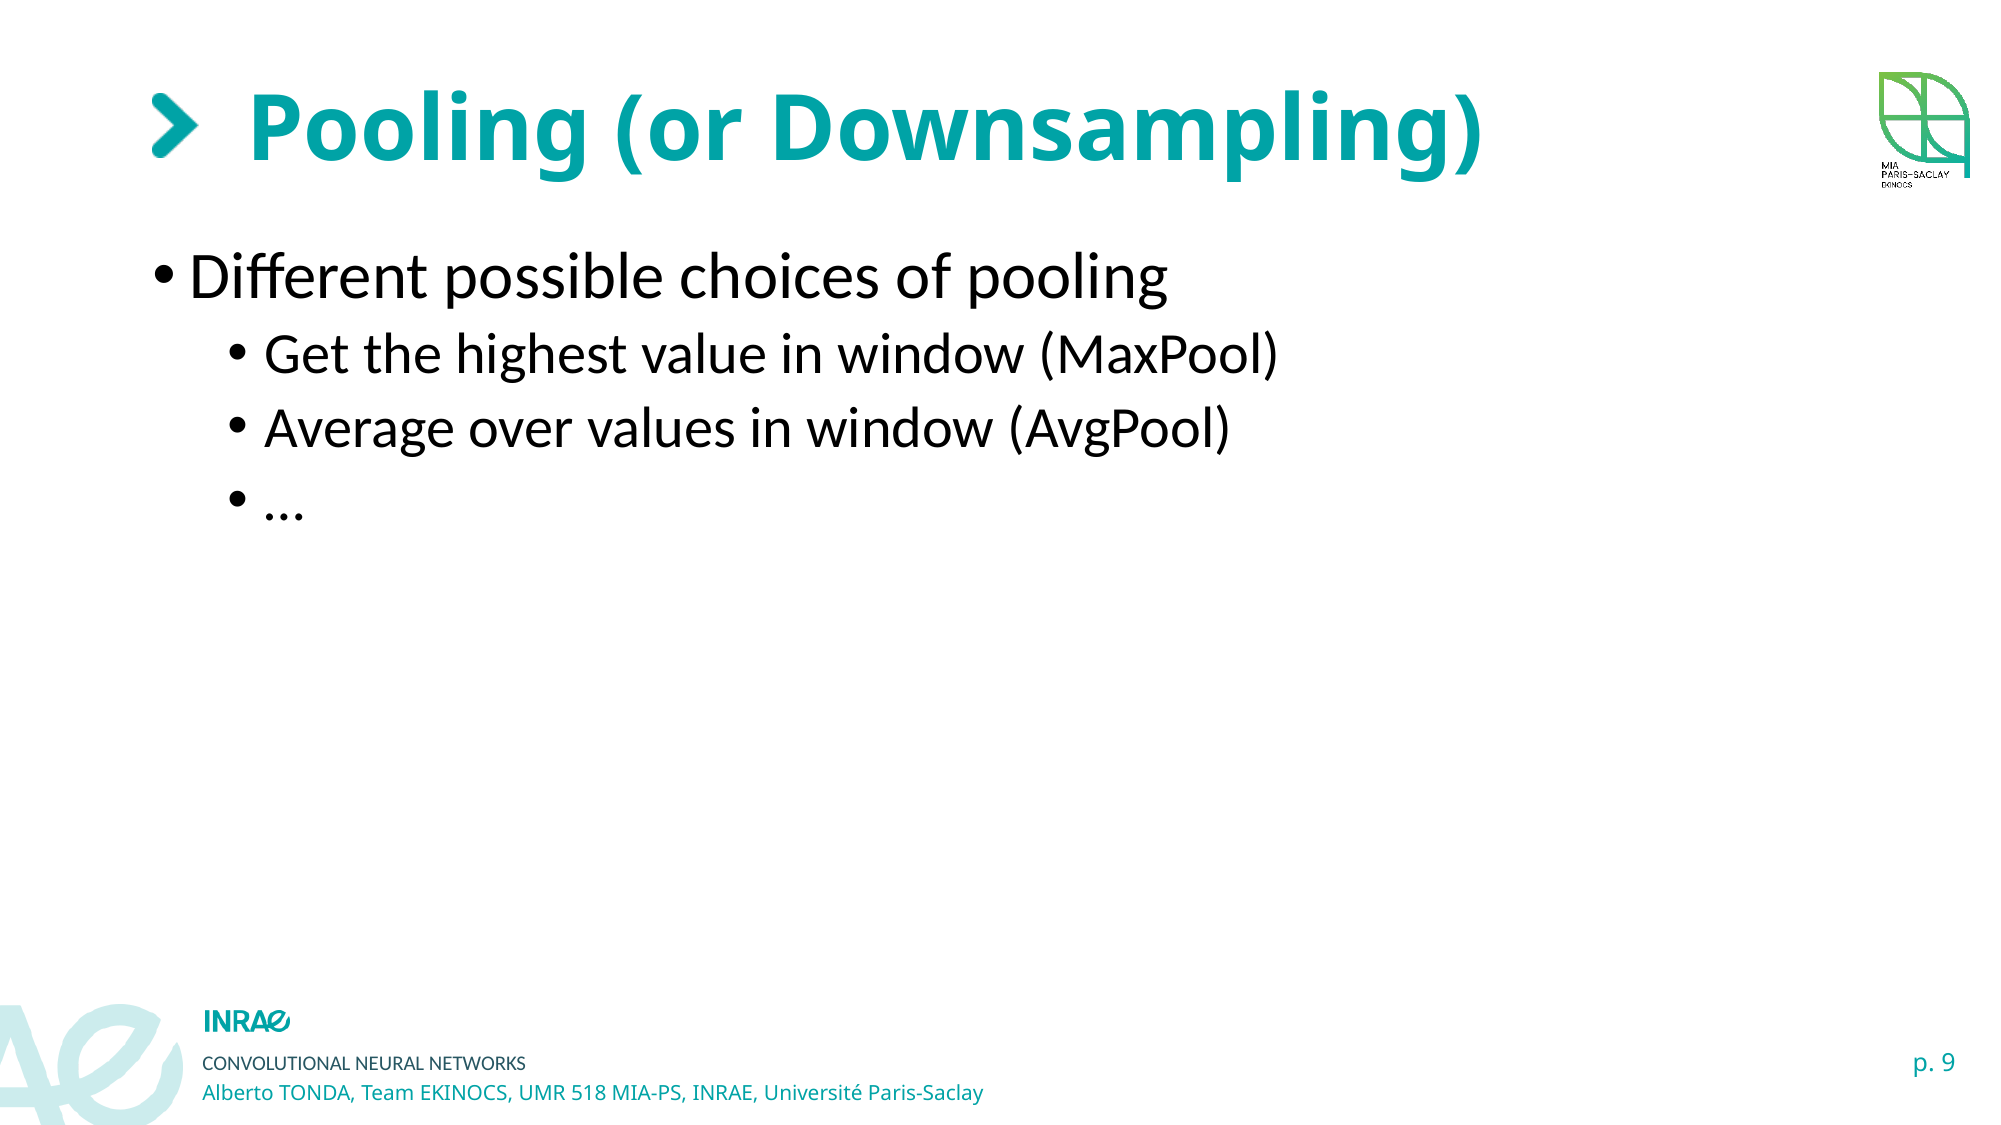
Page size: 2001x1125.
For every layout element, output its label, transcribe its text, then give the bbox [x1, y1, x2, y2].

title Pooling (or Downsampling) [137, 59, 1863, 203]
picture [152, 93, 200, 158]
picture [1862, 54, 1986, 205]
picture [0, 996, 329, 1125]
list Different possible choices of pooling Get the highest value in window (MaxPool) Average over values in window (AvgPool) … [137, 233, 1863, 1001]
